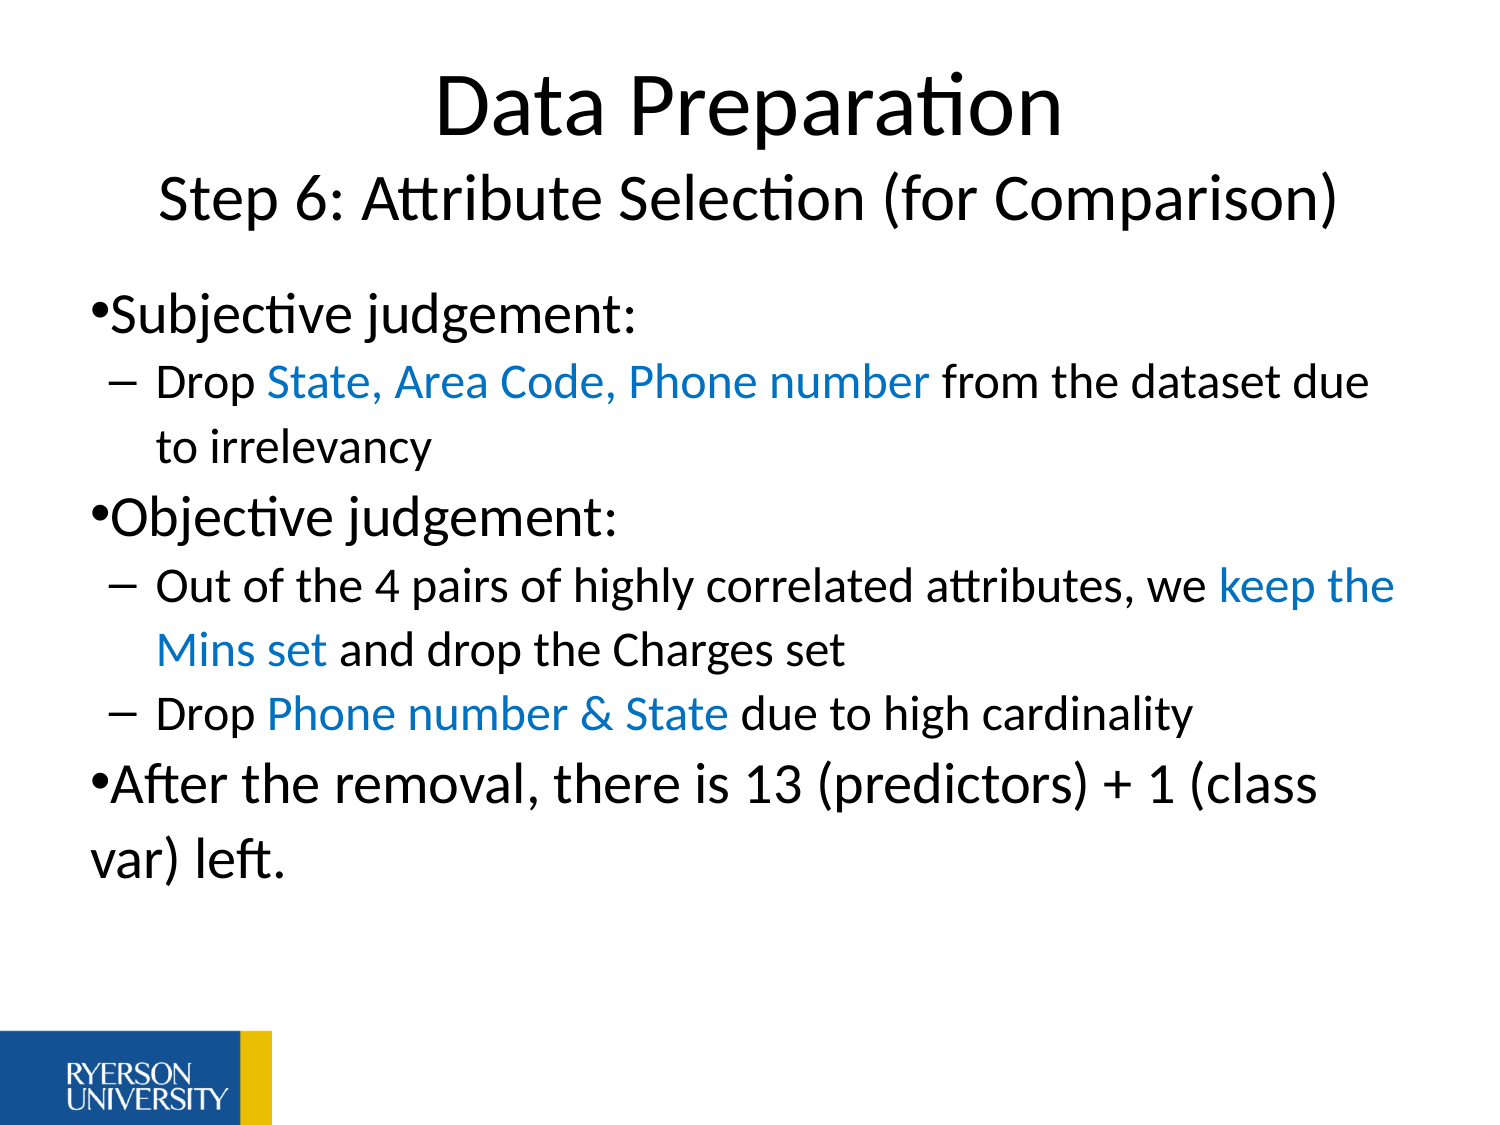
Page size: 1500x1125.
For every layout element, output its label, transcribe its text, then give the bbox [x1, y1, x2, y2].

title Data Preparation Step 6: Attribute Selection (for Comparison) [75, 45, 1425, 233]
picture [0, 1029, 272, 1125]
list Subjective judgement: Drop State, Area Code, Phone number from the dataset due to irrelevancy Objective judgement: Out of the 4 pairs of highly correlated attributes, we keep the Mins set and drop the Charges set Drop Phone number & State due to high cardinality After the removal, there is 13 (predictors) + 1 (class var) left. [75, 262, 1425, 1005]
